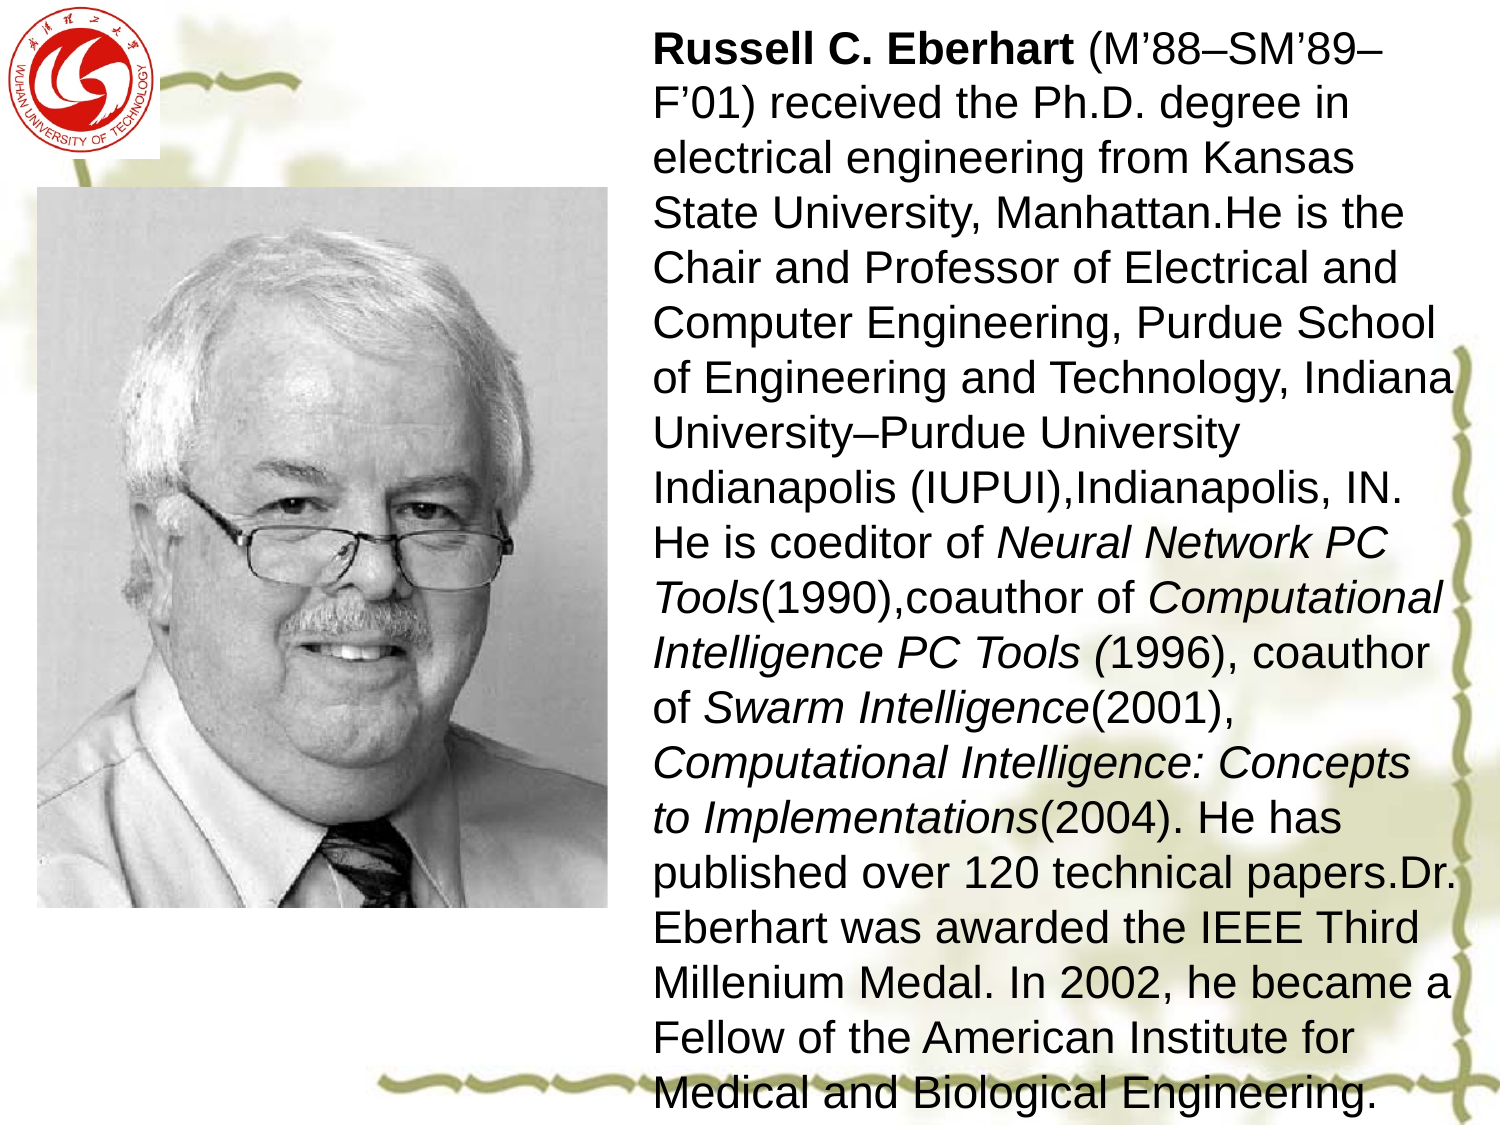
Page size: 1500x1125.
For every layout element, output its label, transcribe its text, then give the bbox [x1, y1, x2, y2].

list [37, 187, 610, 908]
picture [0, 0, 1500, 1125]
text_box Russell C. Eberhart (M’88–SM’89–F’01) received the Ph.D. degree in electrical engineering from Kansas State University, Manhattan.He is the Chair and Professor of Electrical and Computer Engineering, Purdue School of Engineering and Technology, Indiana University–Purdue University Indianapolis (IUPUI),Indianapolis, IN. He is coeditor of Neural Network PC Tools(1990),coauthor of Computational Intelligence PC Tools (1996), coauthor of Swarm Intelligence(2001), Computational Intelligence: Concepts to Implementations(2004). He has published over 120 technical papers.Dr. Eberhart was awarded the IEEE Third Millenium Medal. In 2002, he became a Fellow of the American Institute for Medical and Biological Engineering. [637, 10, 1475, 1125]
